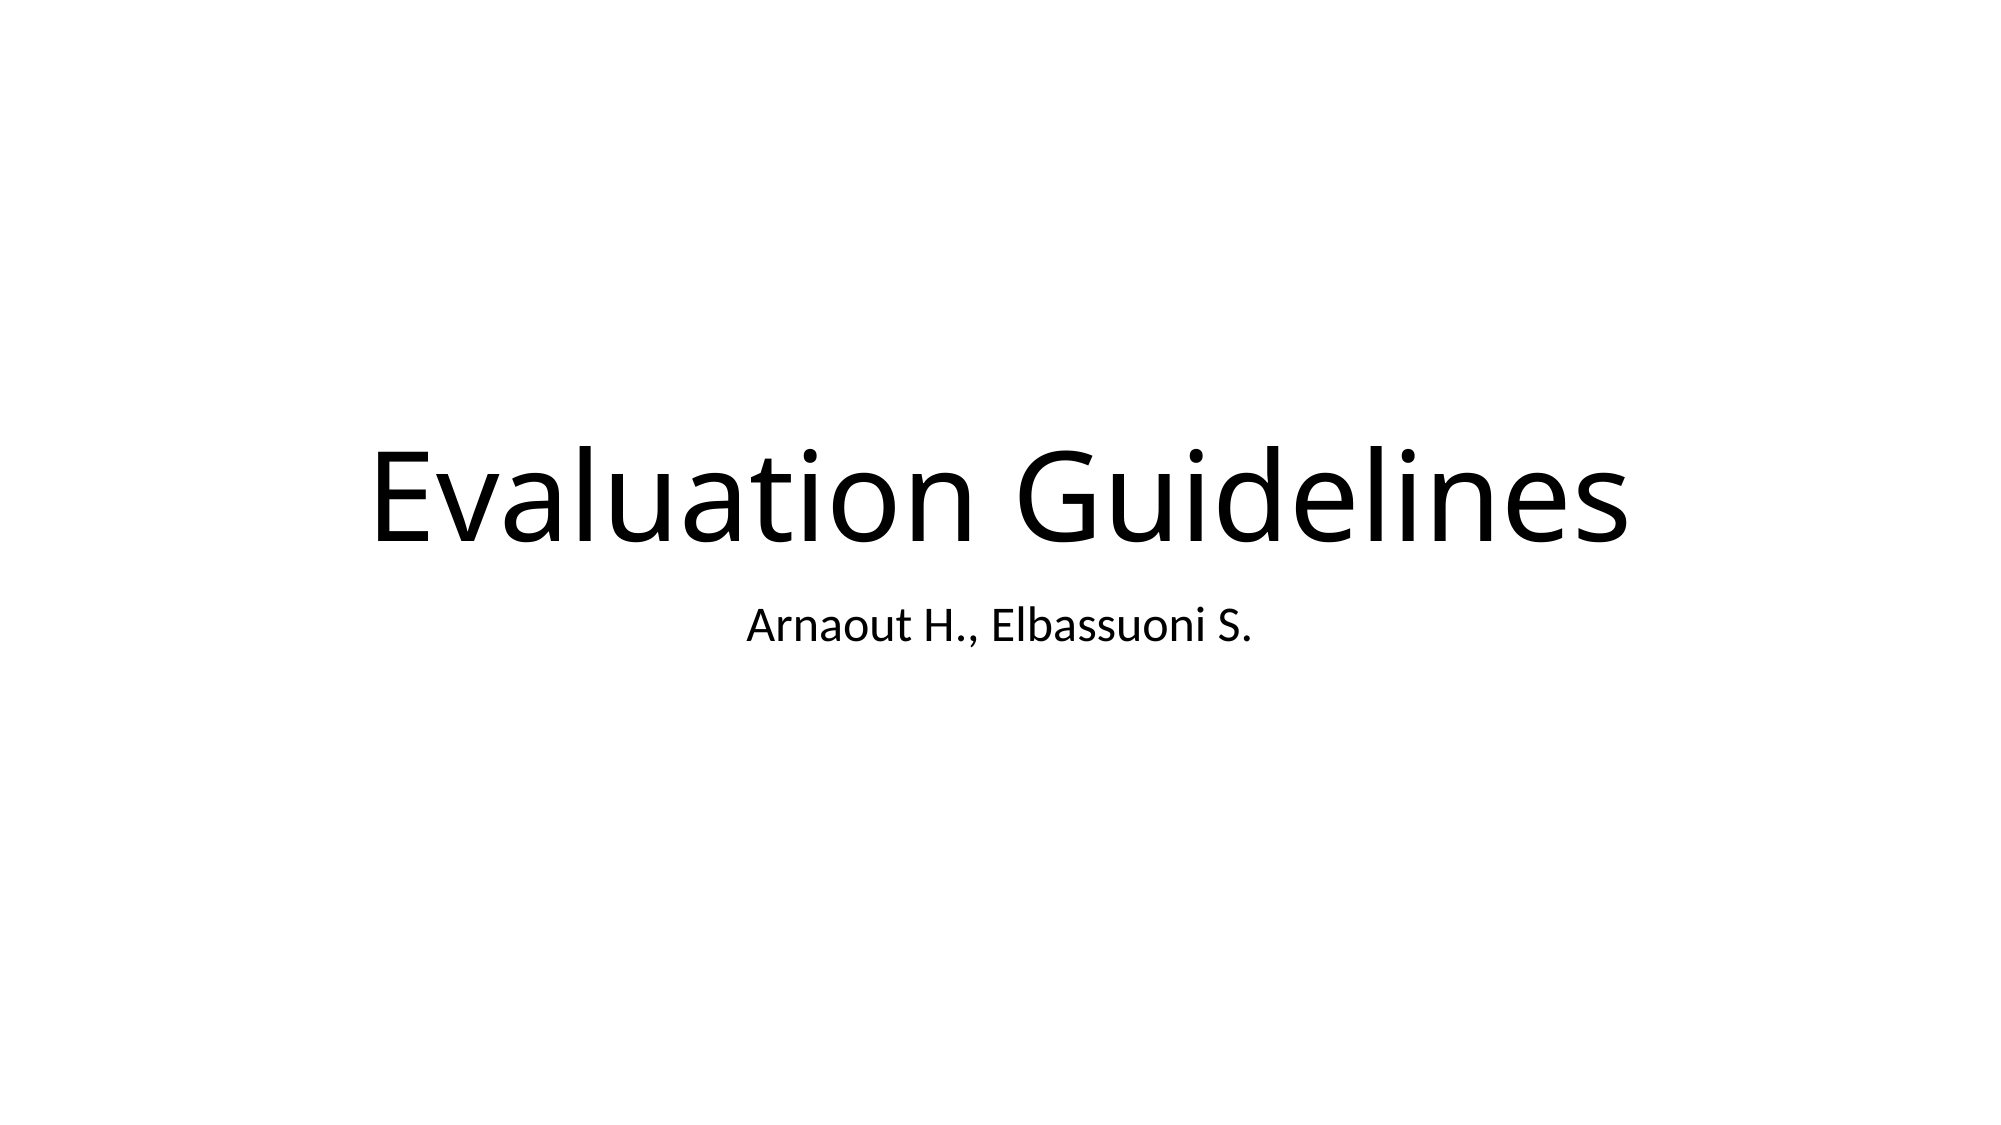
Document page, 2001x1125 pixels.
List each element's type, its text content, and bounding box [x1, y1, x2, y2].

subtitle Arnaout H., Elbassuoni S. [249, 590, 1750, 863]
title Evaluation Guidelines [249, 184, 1750, 576]
